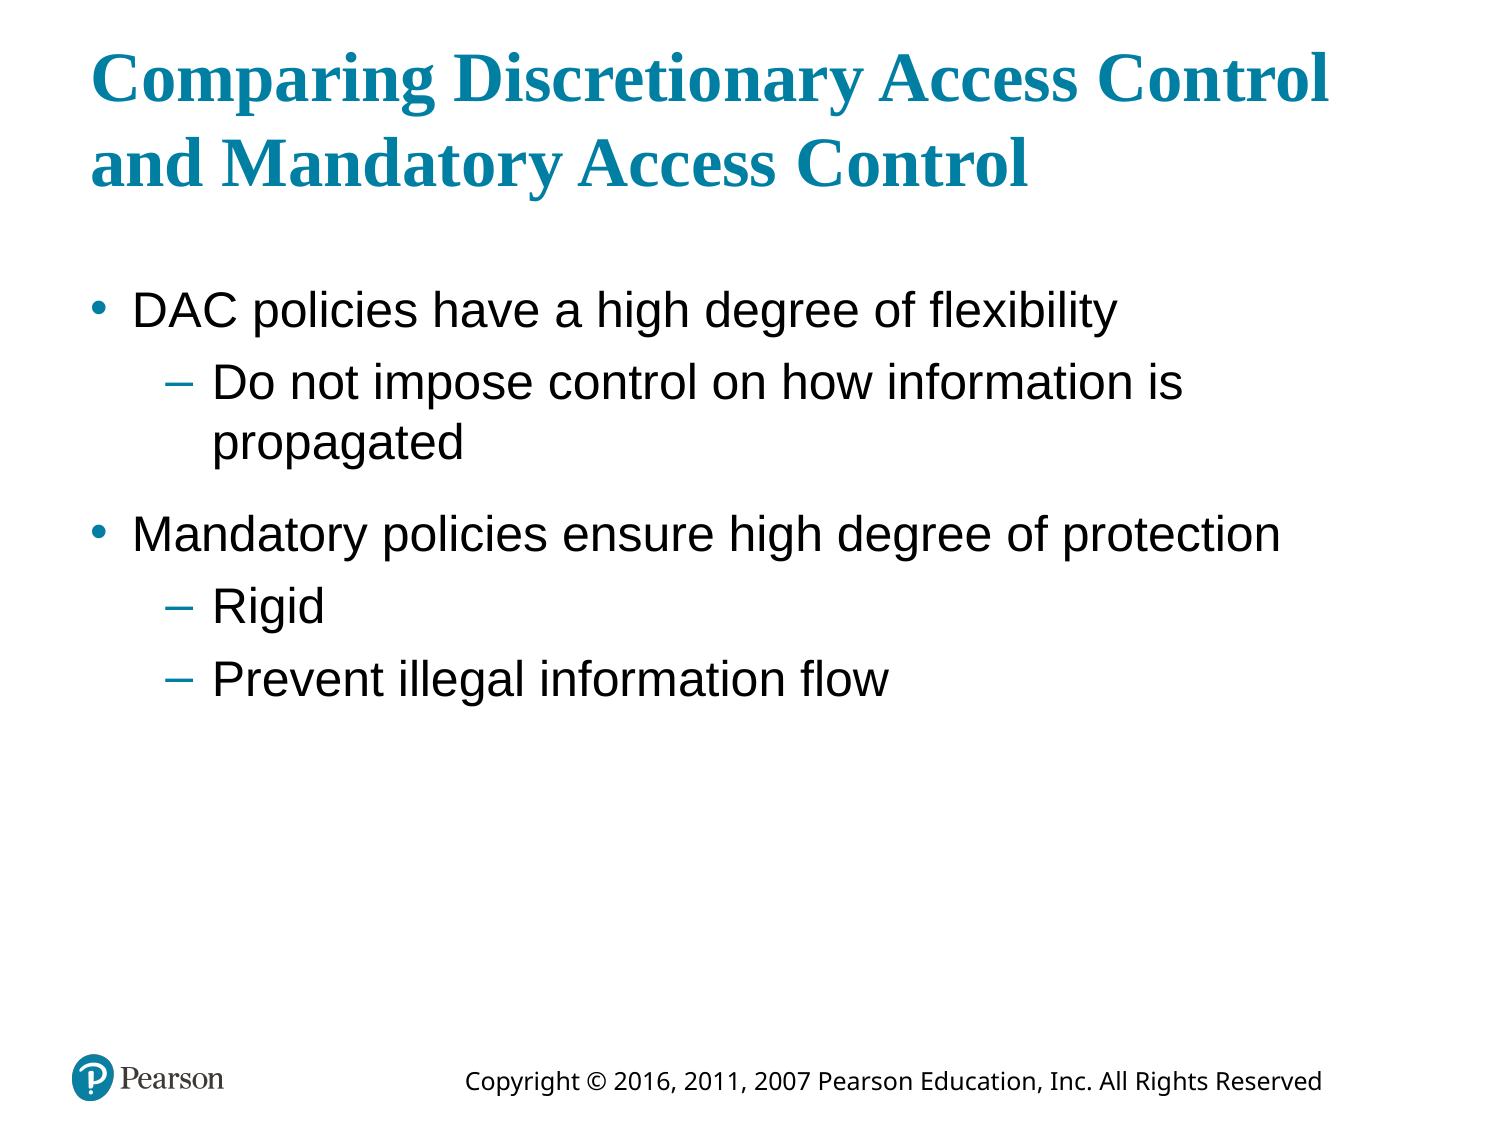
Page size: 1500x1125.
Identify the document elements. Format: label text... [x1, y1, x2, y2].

title Comparing Discretionary Access Control and Mandatory Access Control [75, 35, 1425, 216]
picture [98, 1054, 224, 1101]
list D A C policies have a high degree of flexibility Do not impose control on how information is propagated Mandatory policies ensure high degree of protection Rigid Prevent illegal information flow [75, 262, 1425, 1005]
picture [72, 1054, 88, 1070]
picture [80, 1063, 106, 1088]
picture [72, 1087, 83, 1101]
